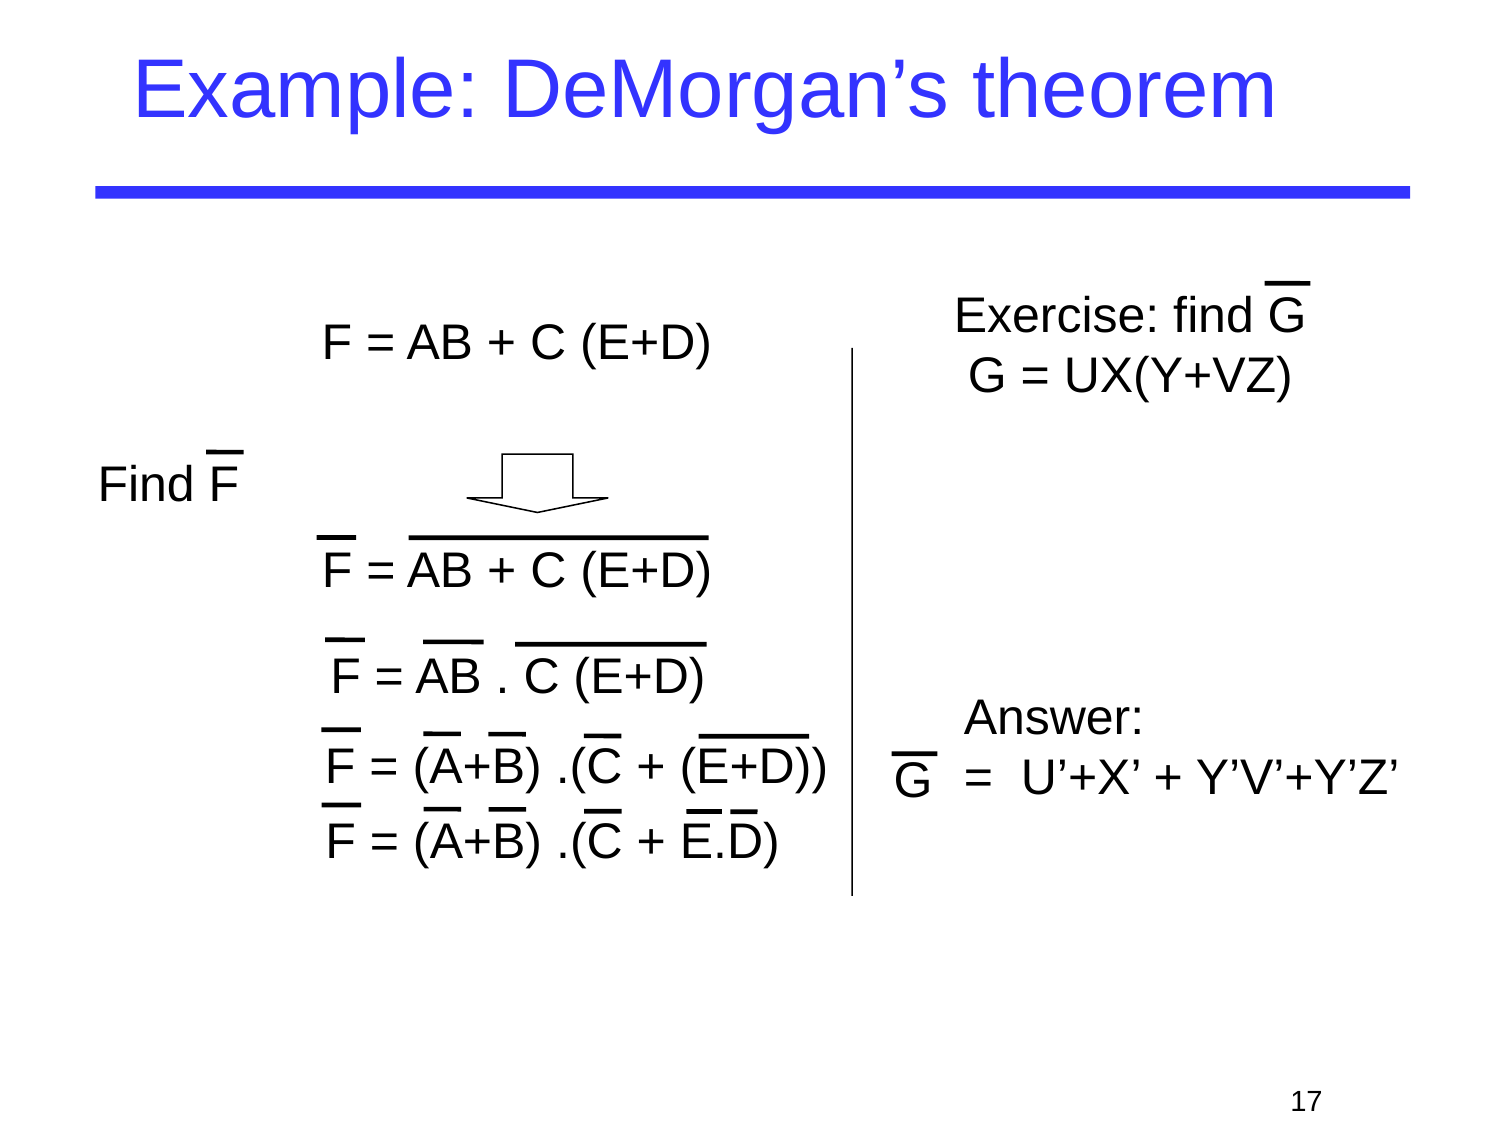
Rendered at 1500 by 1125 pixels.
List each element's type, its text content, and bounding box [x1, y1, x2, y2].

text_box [878, 677, 1417, 873]
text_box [305, 529, 730, 605]
text_box Exercise: find G G = UX(Y+VZ) [939, 275, 1322, 410]
text_box Find F [83, 443, 255, 519]
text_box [310, 725, 844, 802]
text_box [310, 800, 795, 877]
text_box [466, 454, 609, 513]
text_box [314, 635, 723, 712]
text_box F = AB + C (E+D) [306, 302, 728, 378]
title Example: DeMorgan’s theorem [117, 0, 1393, 168]
